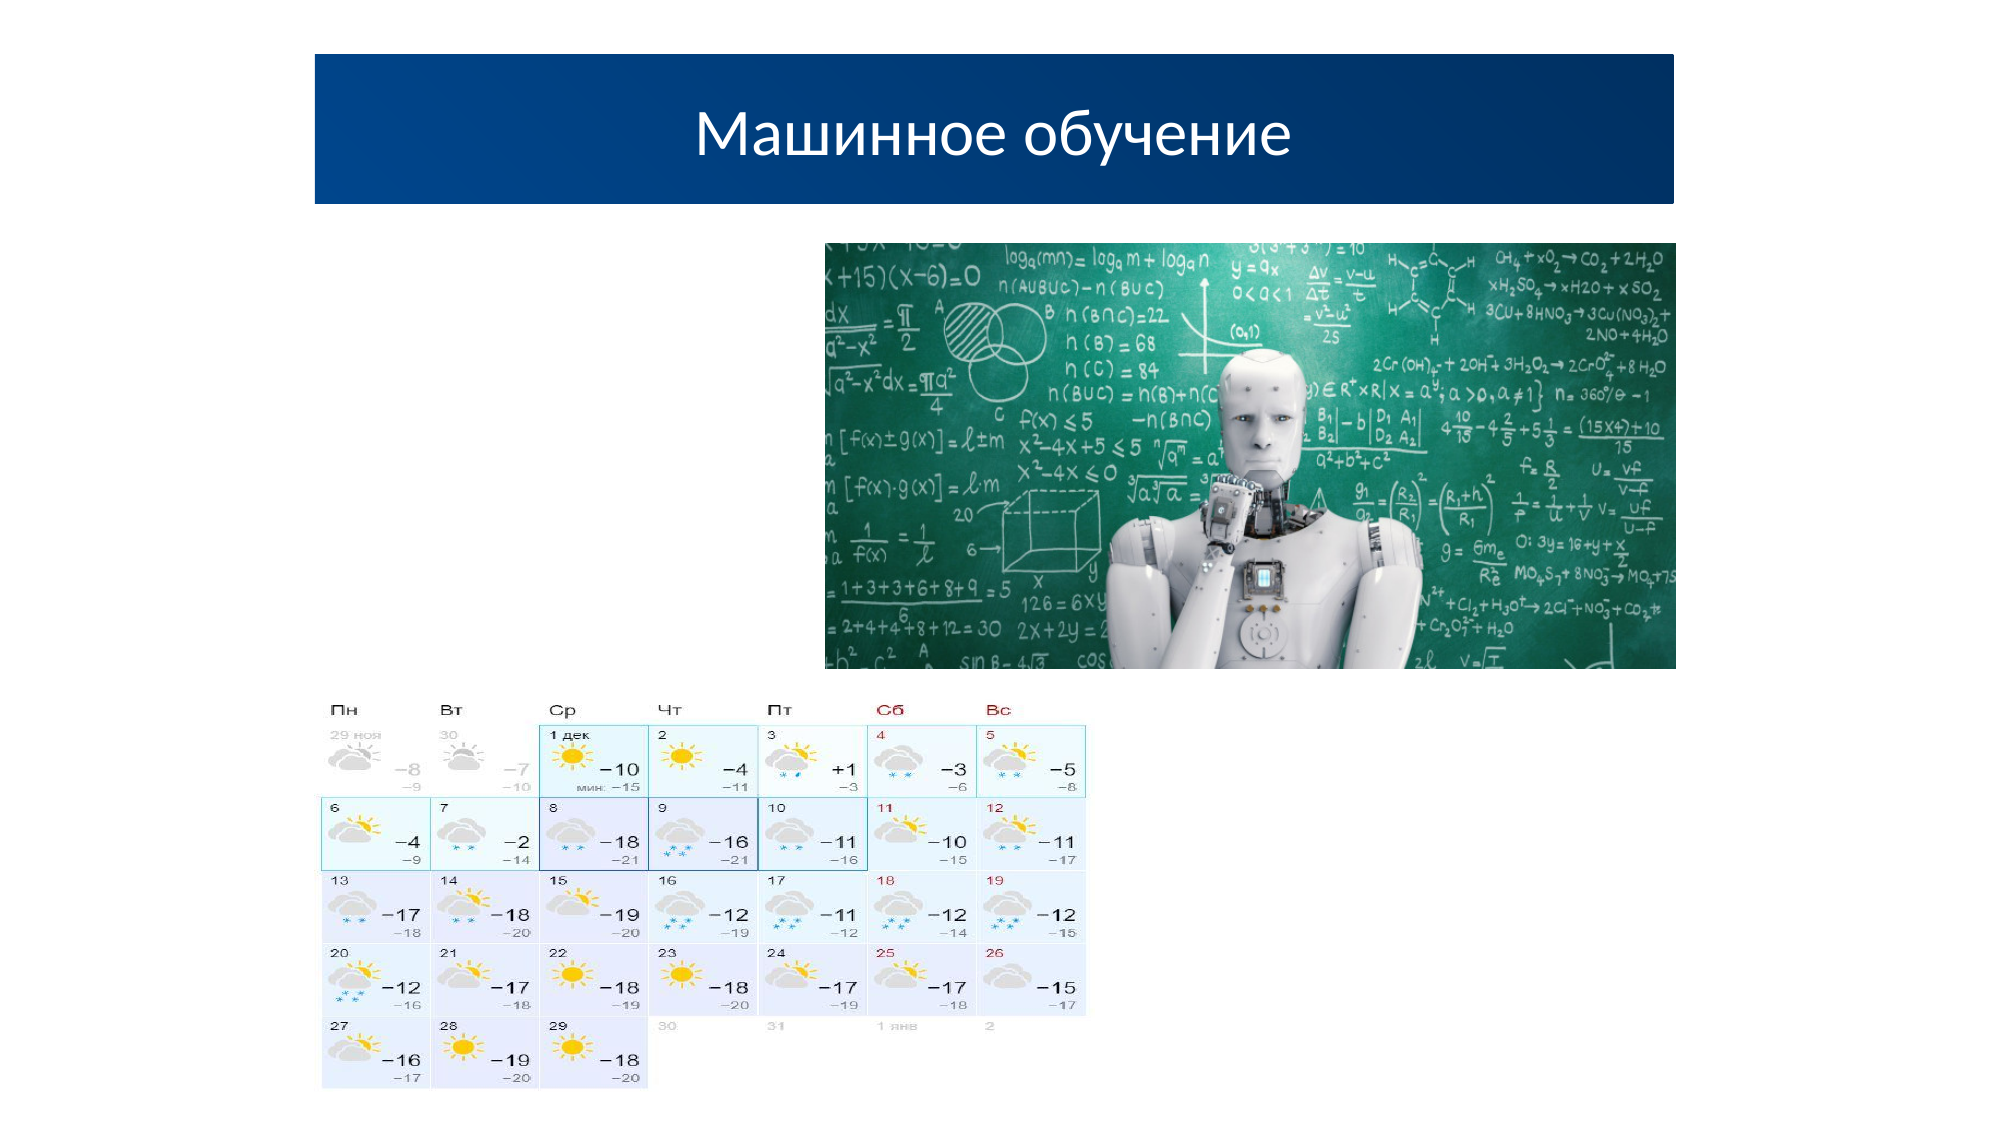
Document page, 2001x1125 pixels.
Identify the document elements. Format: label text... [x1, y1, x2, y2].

picture [314, 692, 1095, 1092]
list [825, 243, 1676, 669]
text_box Машинное обучение [314, 54, 1674, 204]
